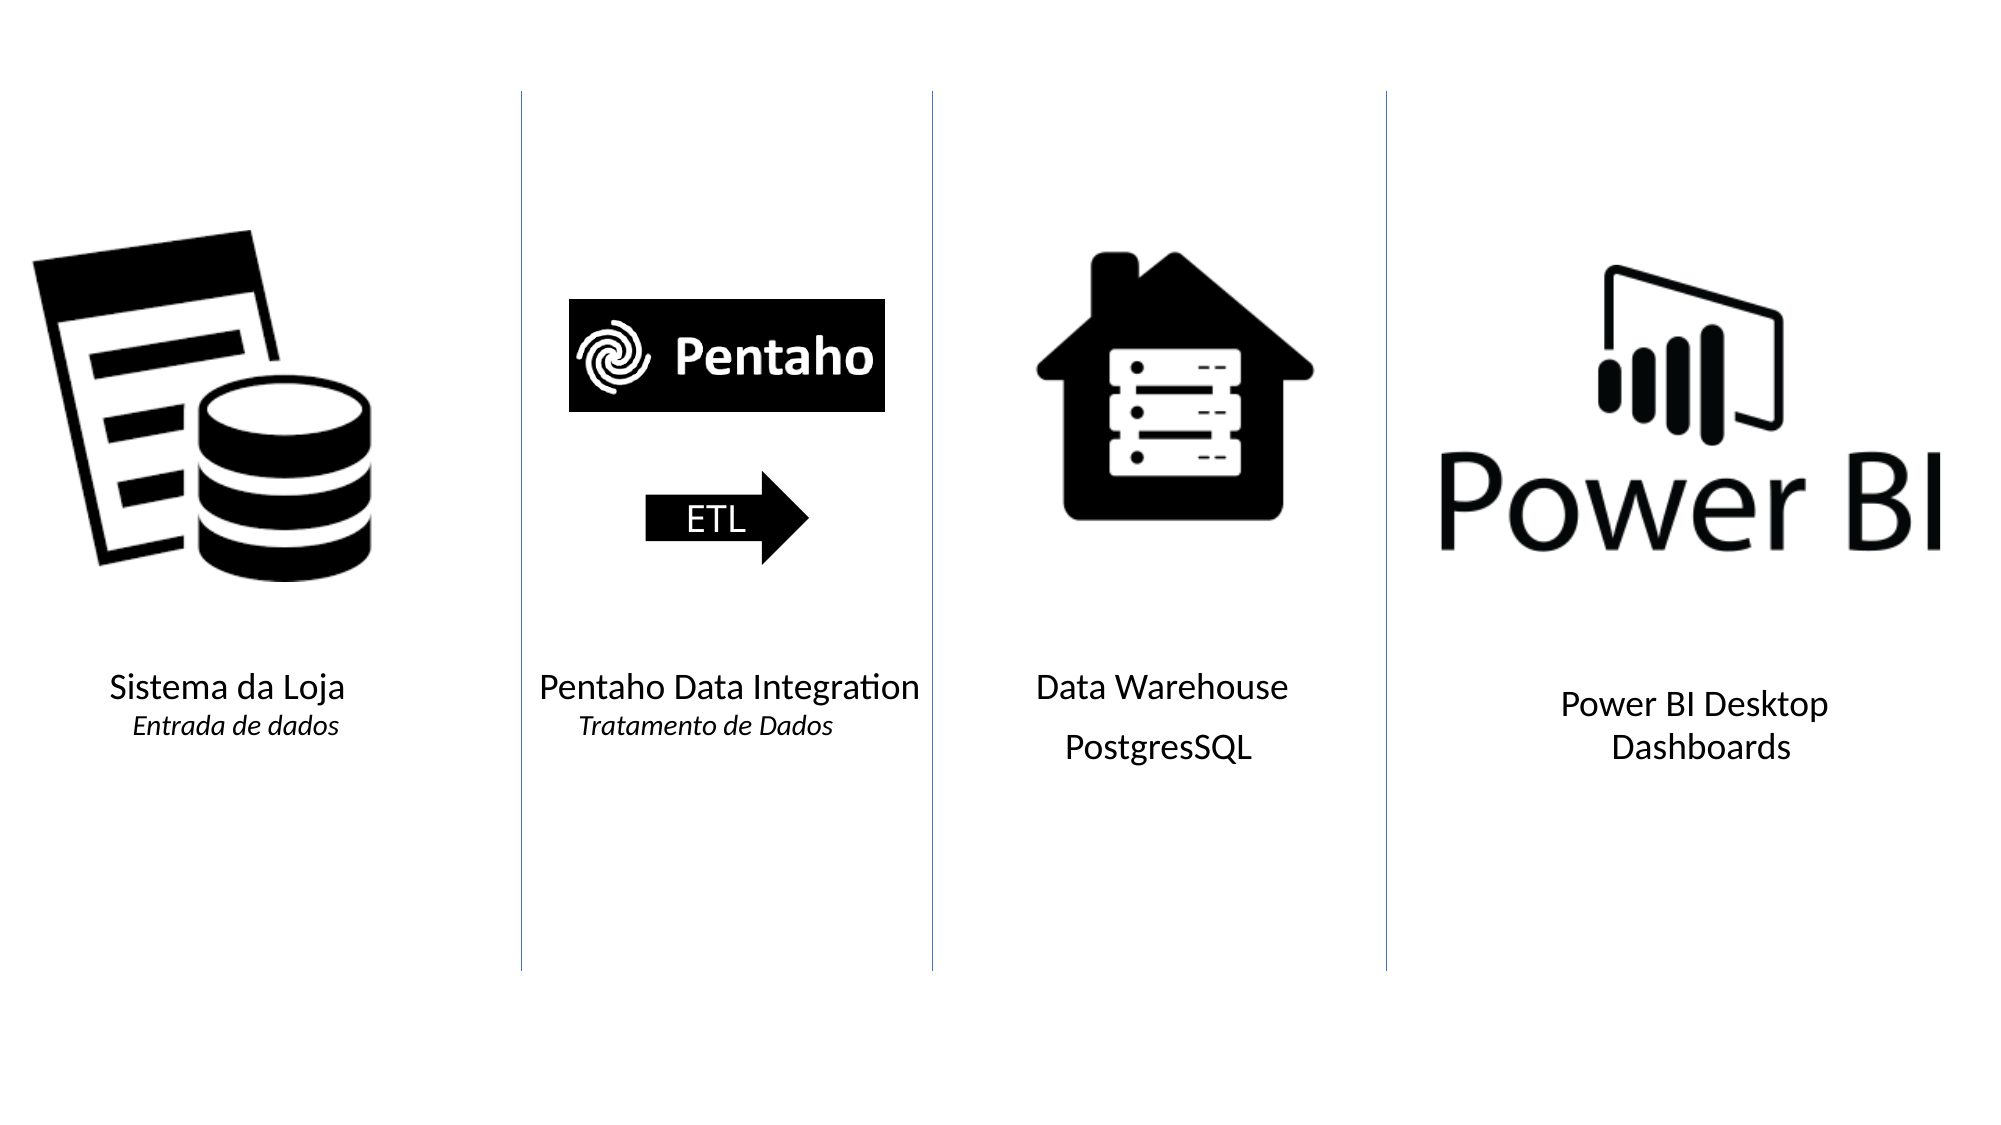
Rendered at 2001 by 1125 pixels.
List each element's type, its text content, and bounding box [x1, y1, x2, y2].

text_box Dashboards [1583, 732, 1807, 775]
text_box Data Warehouse [1021, 654, 1304, 714]
picture [26, 230, 378, 582]
picture [569, 299, 885, 412]
text_box PostgresSQL [1050, 714, 1268, 775]
text_box Sistema da Loja Entrada de dados [94, 654, 361, 749]
picture [1019, 230, 1332, 543]
text_box Pentaho Data Integration Tratamento de Dados [524, 654, 932, 749]
text_box ETL [645, 470, 809, 565]
text_box Power BI Desktop [1546, 671, 1845, 732]
picture [1381, 204, 2000, 630]
